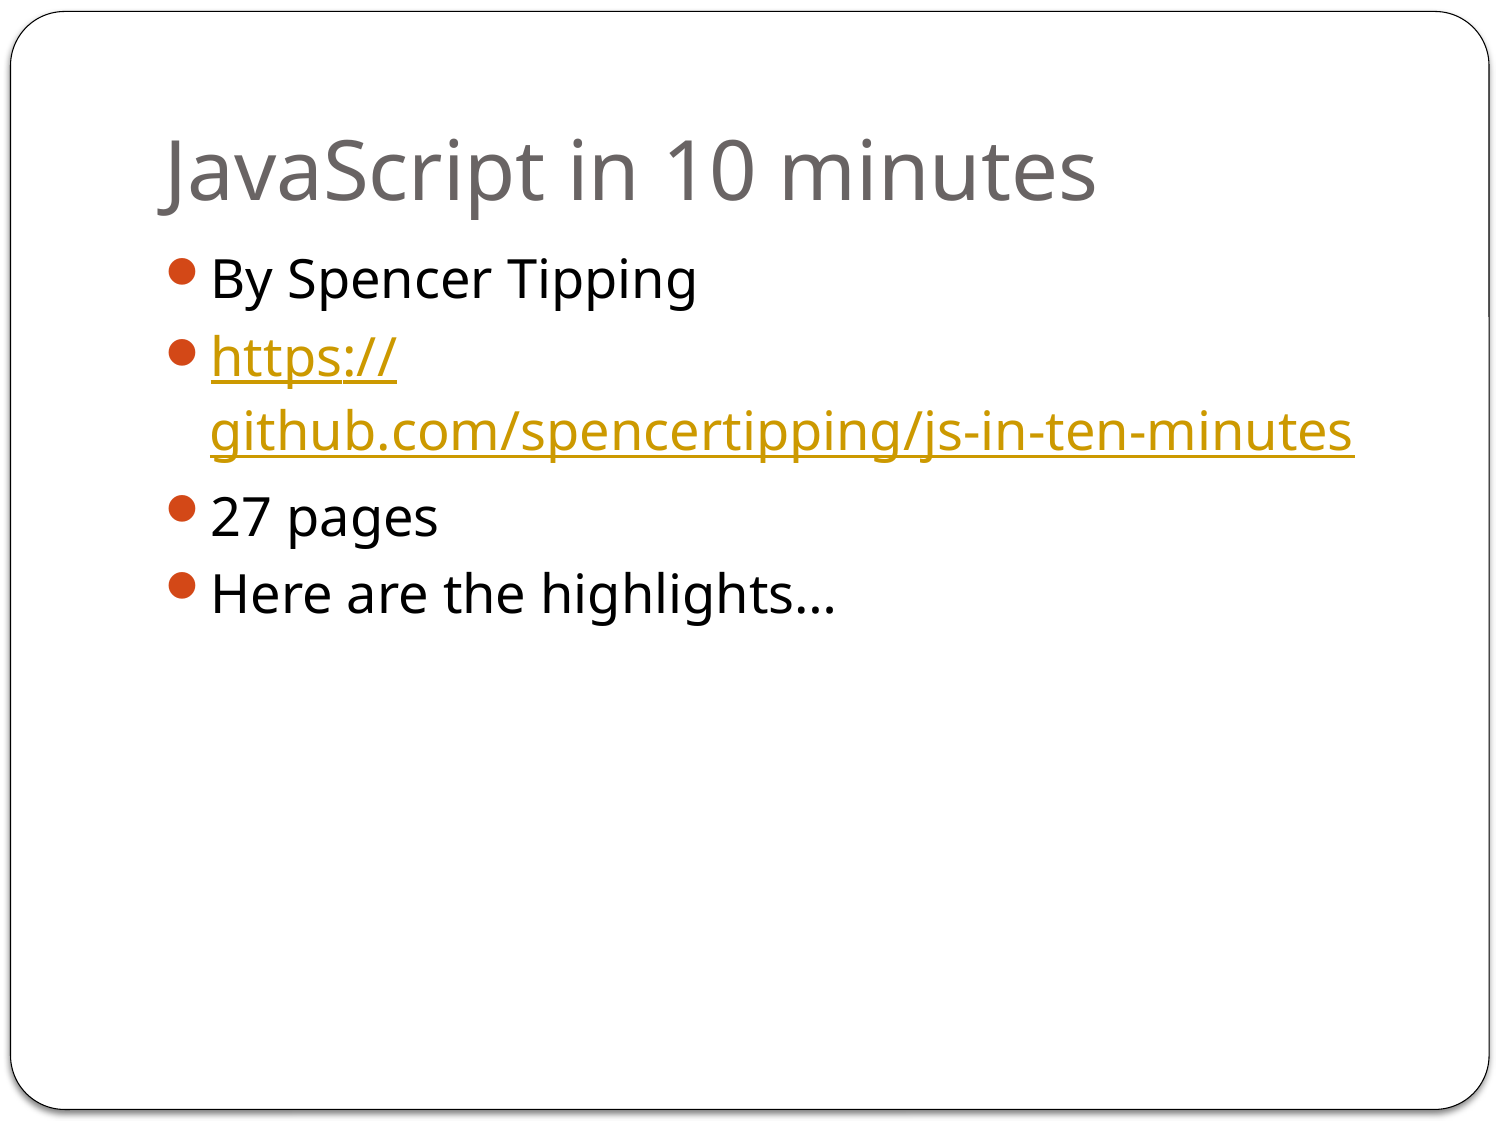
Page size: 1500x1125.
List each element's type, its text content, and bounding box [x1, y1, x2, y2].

list By Spencer Tipping https://github.com/spencertipping/js-in-ten-minutes 27 pages Here are the highlights… [150, 237, 1425, 988]
title JavaScript in 10 minutes [150, 45, 1425, 233]
